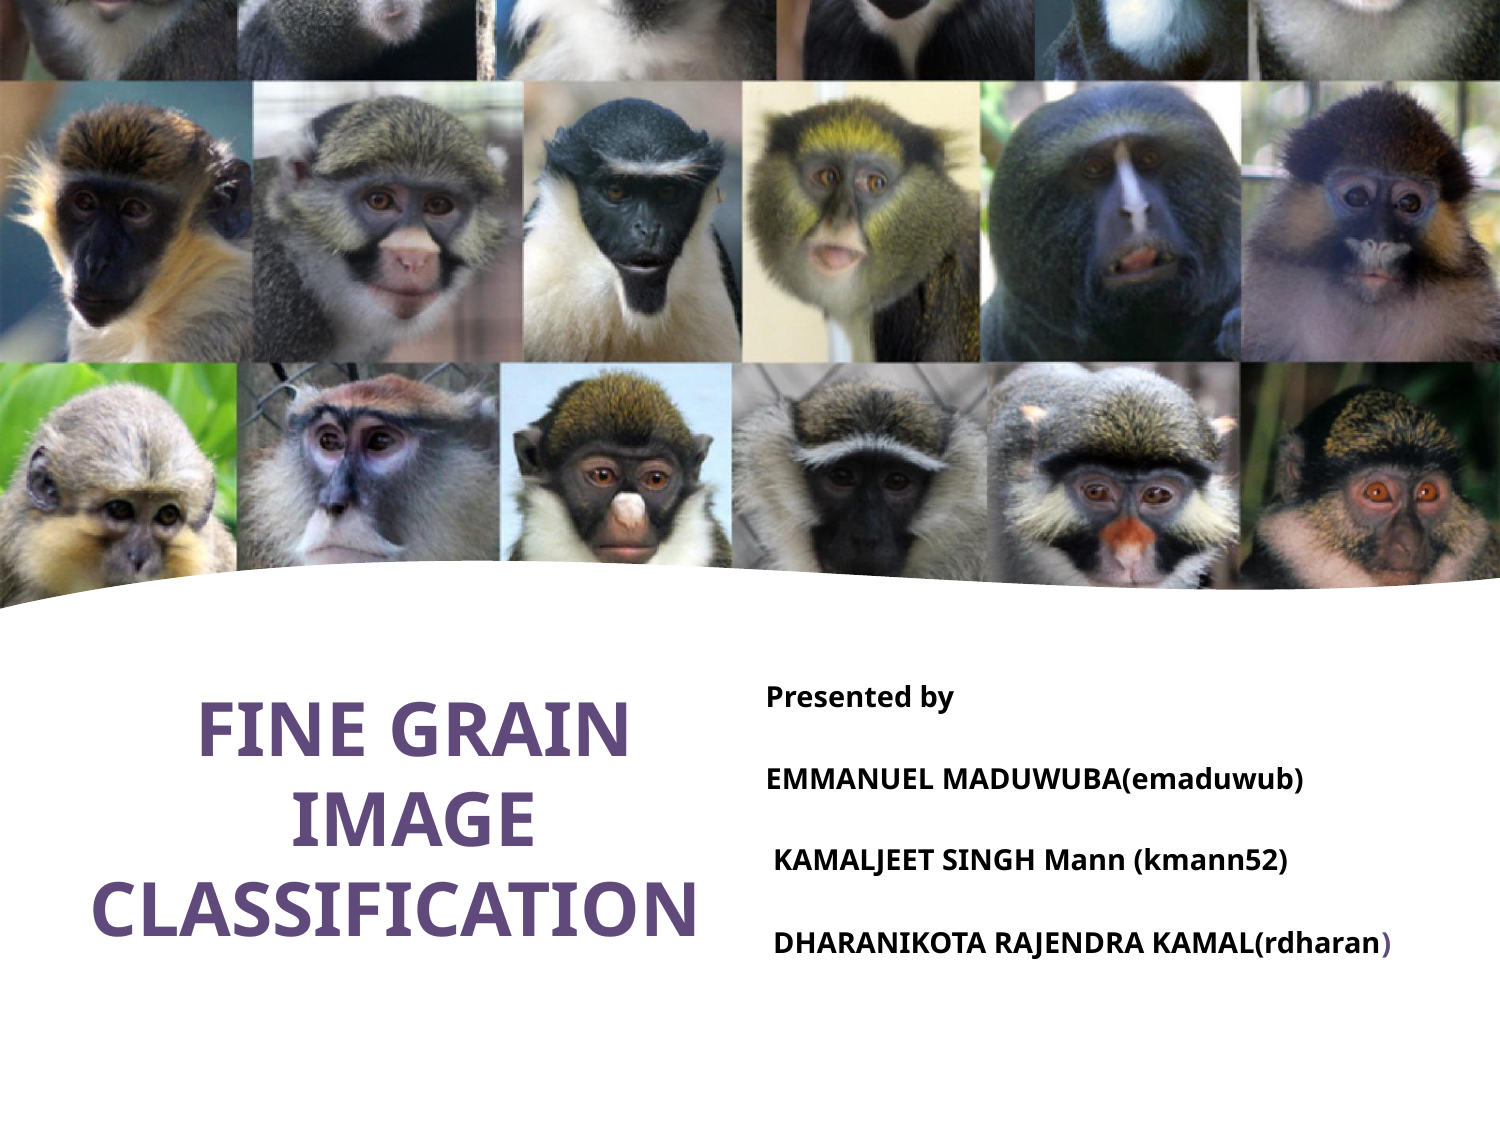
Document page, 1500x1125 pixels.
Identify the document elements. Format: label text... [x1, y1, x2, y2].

title FINE GRAIN IMAGE CLASSIFICATION [59, 617, 750, 1018]
list Presented by EMMANUEL MADUWUBA(emaduwub) KAMALJEET SINGH Mann (kmann52) DHARANIKOTA RAJENDRA KAMAL(rdharan) [750, 617, 1441, 1018]
picture [0, 0, 1500, 609]
